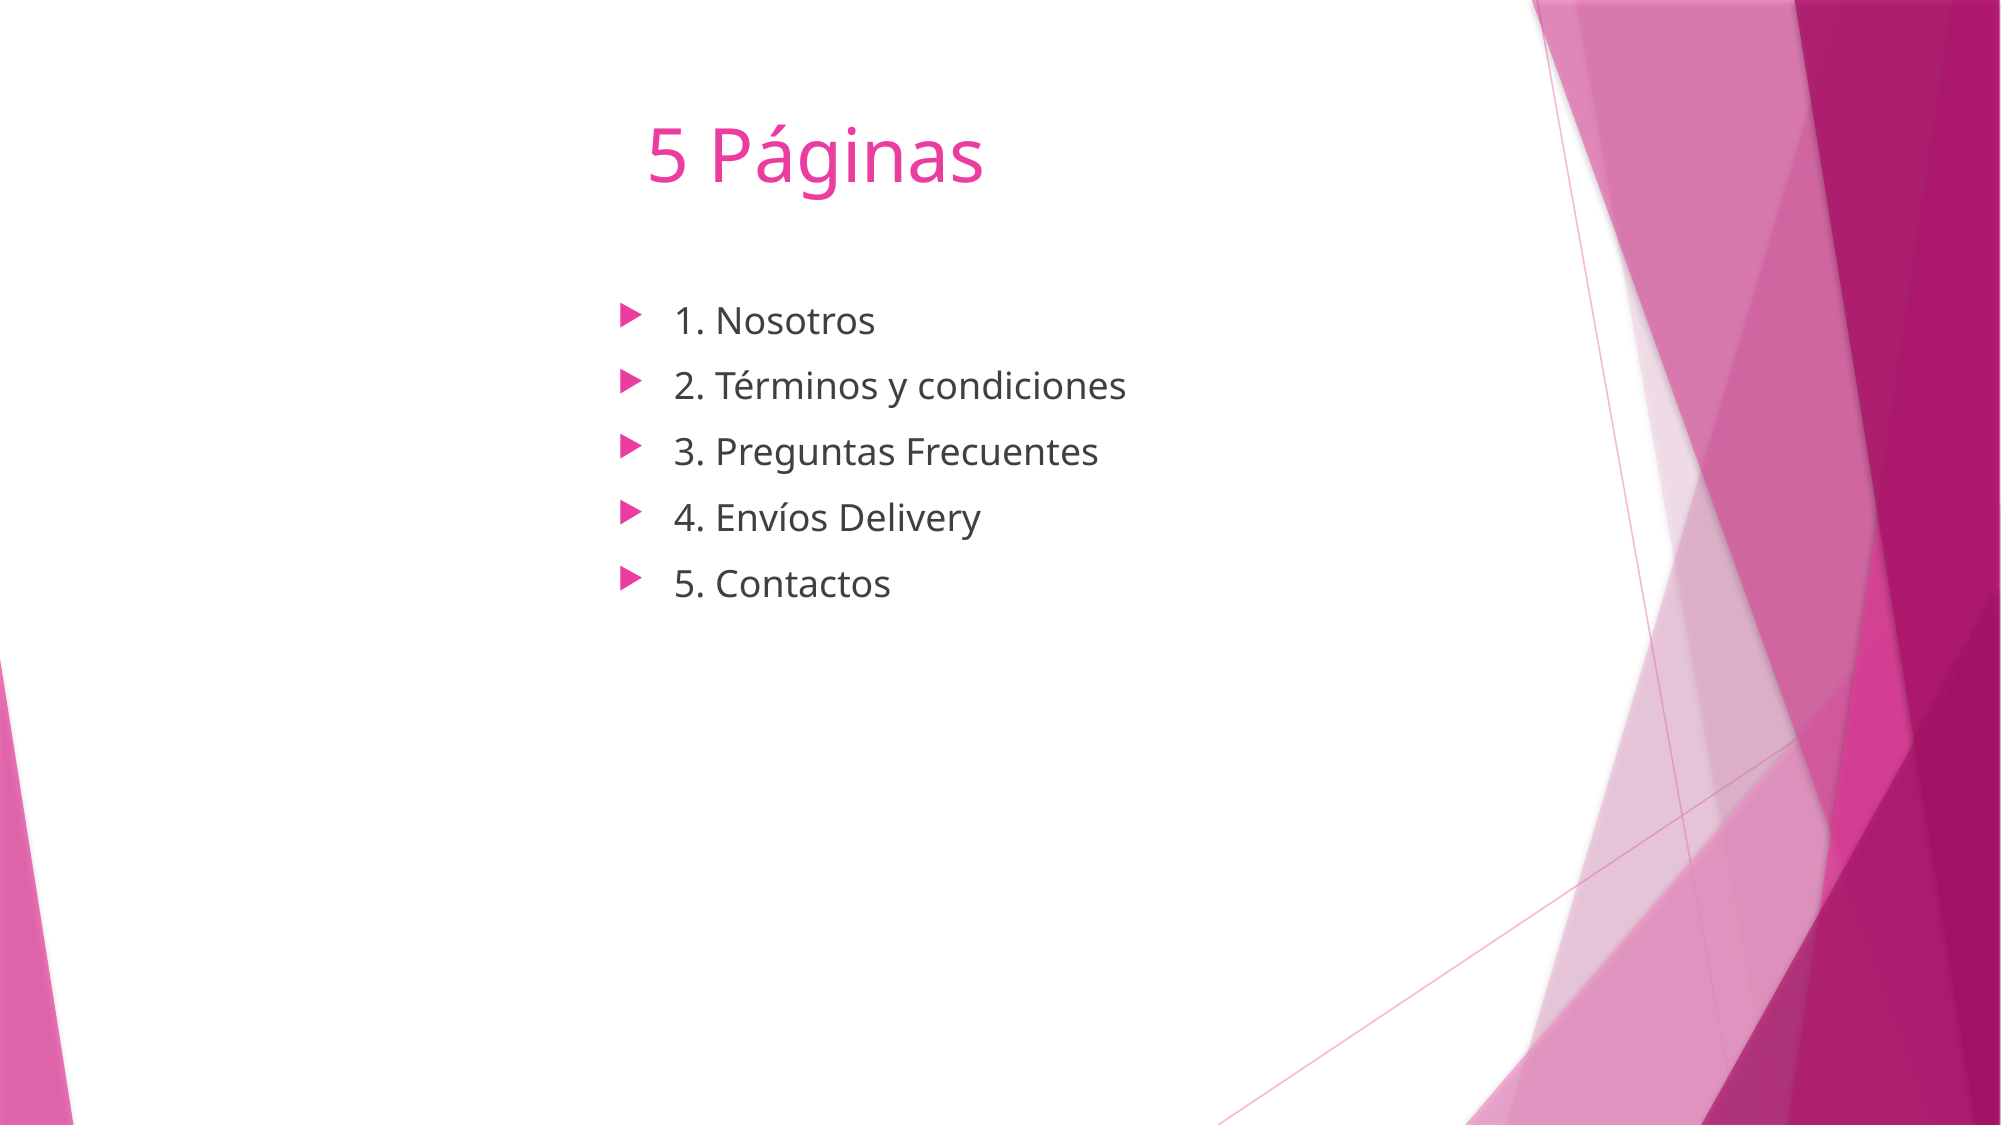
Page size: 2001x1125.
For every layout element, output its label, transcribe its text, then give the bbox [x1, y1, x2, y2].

list 1. Nosotros 2. Términos y condiciones 3. Preguntas Frecuentes 4. Envíos Delivery 5. Contactos [602, 289, 1246, 671]
title 5 Páginas [111, 99, 1522, 317]
